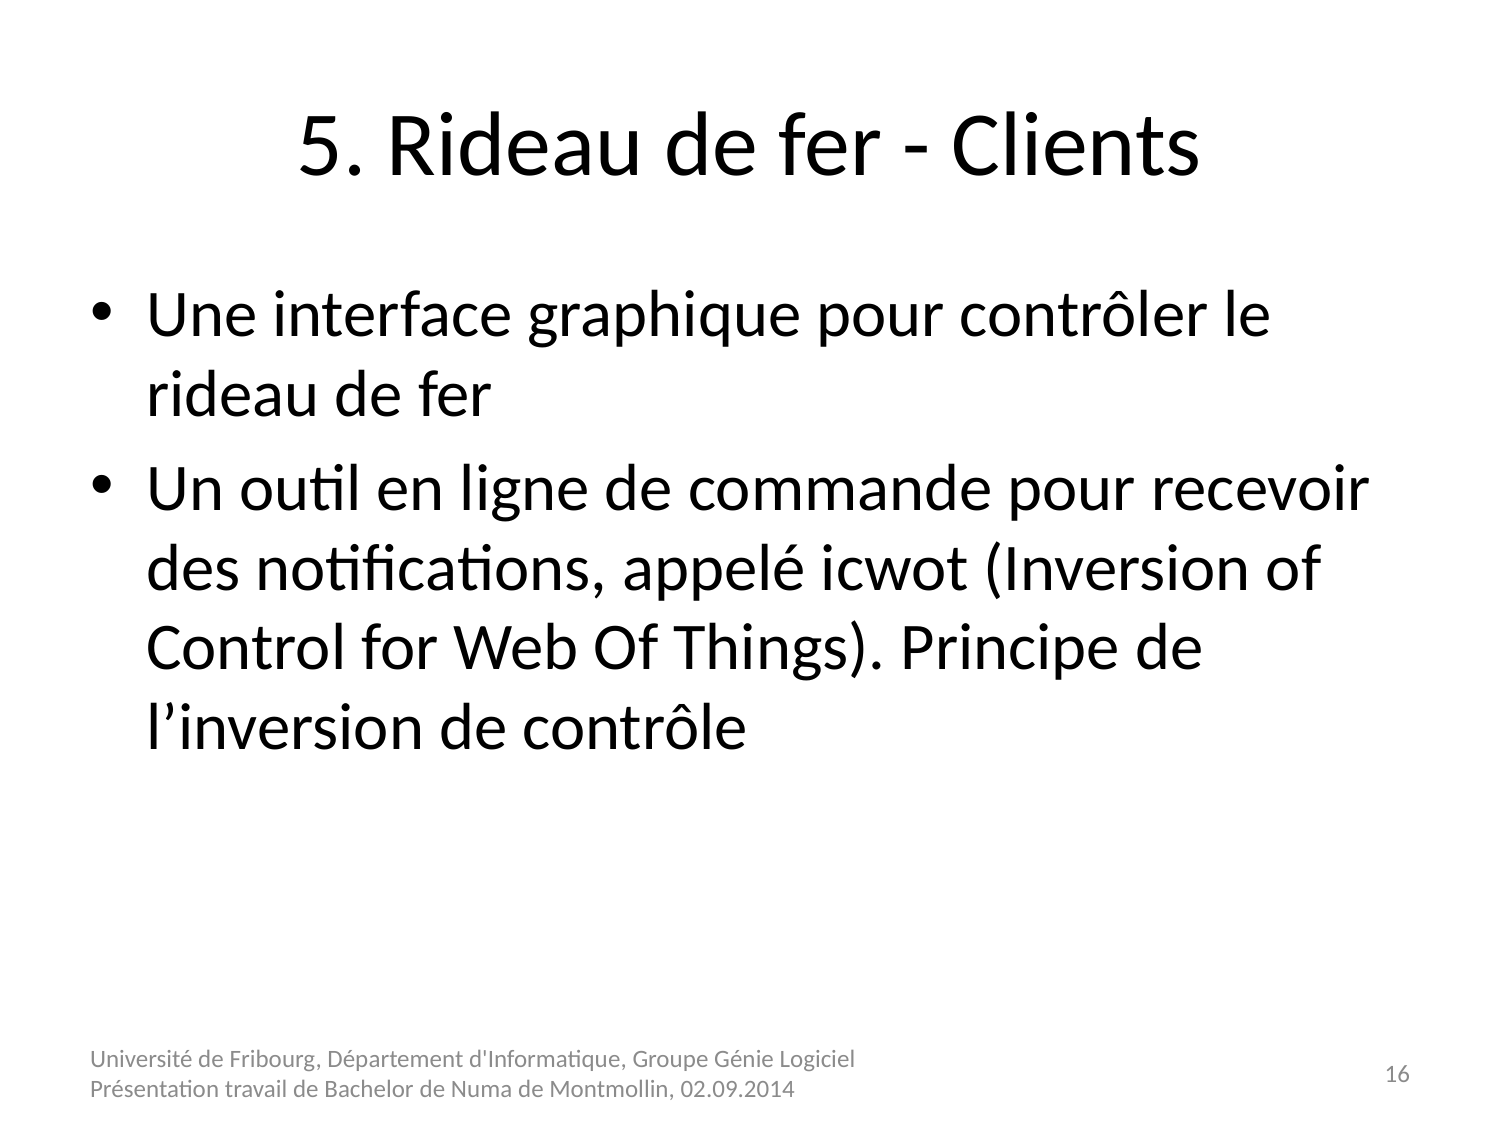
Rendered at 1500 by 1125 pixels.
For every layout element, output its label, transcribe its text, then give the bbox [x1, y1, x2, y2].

slide_number 16 [1074, 1042, 1425, 1103]
list Une interface graphique pour contrôler le rideau de fer Un outil en ligne de commande pour recevoir des notifications, appelé icwot (Inversion of Control for Web Of Things). Principe de l’inversion de contrôle [75, 262, 1425, 1005]
footer Université de Fribourg, Département d'Informatique, Groupe Génie Logiciel Présentation travail de Bachelor de Numa de Montmollin, 02.09.2014 [75, 1042, 988, 1103]
title 5. Rideau de fer - Clients [75, 45, 1425, 233]
